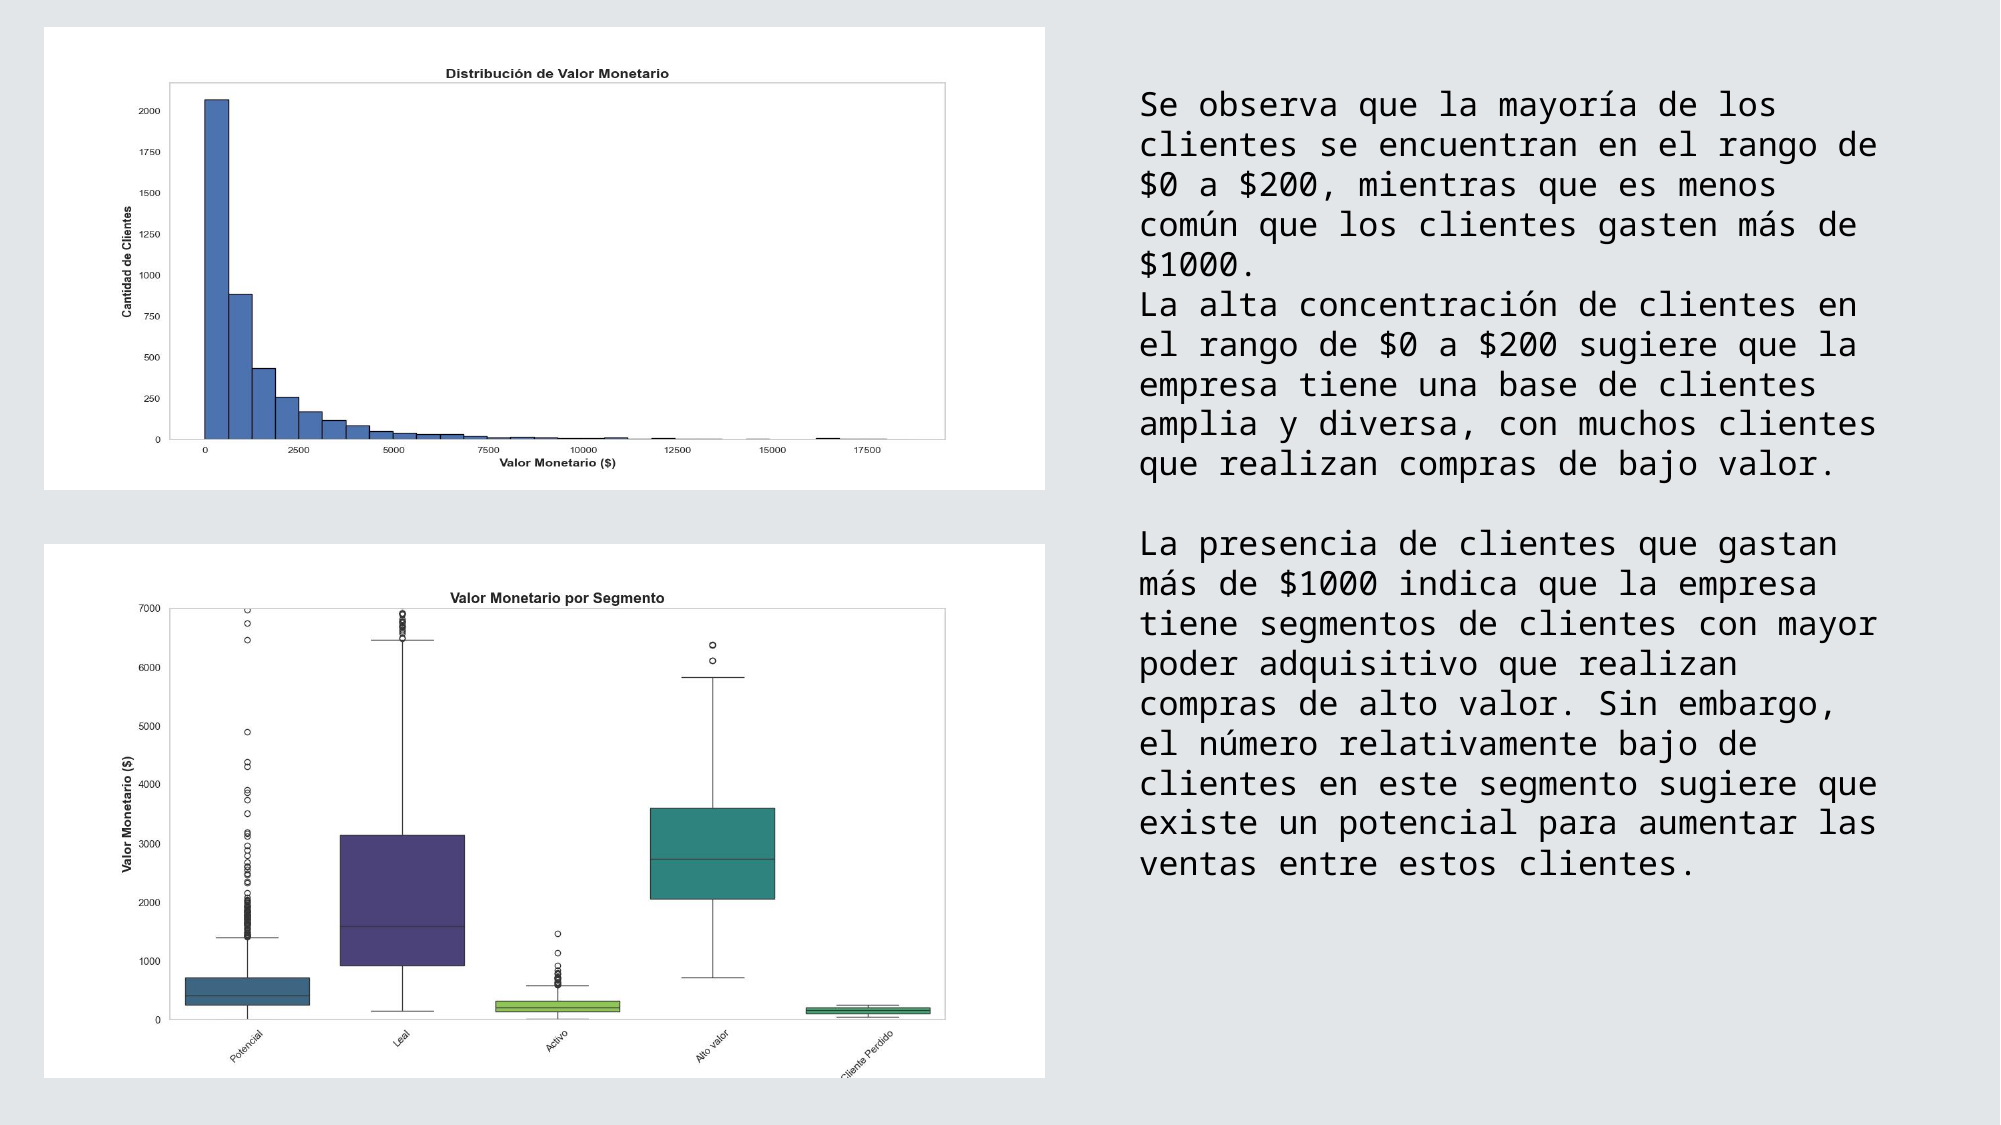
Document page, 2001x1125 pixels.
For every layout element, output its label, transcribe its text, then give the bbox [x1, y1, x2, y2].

picture [44, 27, 1045, 490]
text_box Se observa que la mayoría de los clientes se encuentran en el rango de $0 a $200, mientras que es menos común que los clientes gasten más de $1000. La alta concentración de clientes en el rango de $0 a $200 sugiere que la empresa tiene una base de clientes amplia y diversa, con muchos clientes que realizan compras de bajo valor. La presencia de clientes que gastan más de $1000 indica que la empresa tiene segmentos de clientes con mayor poder adquisitivo que realizan compras de alto valor. Sin embargo, el número relativamente bajo de clientes en este segmento sugiere que existe un potencial para aumentar las ventas entre estos clientes. [1124, 75, 1899, 1024]
picture [44, 544, 1045, 1078]
